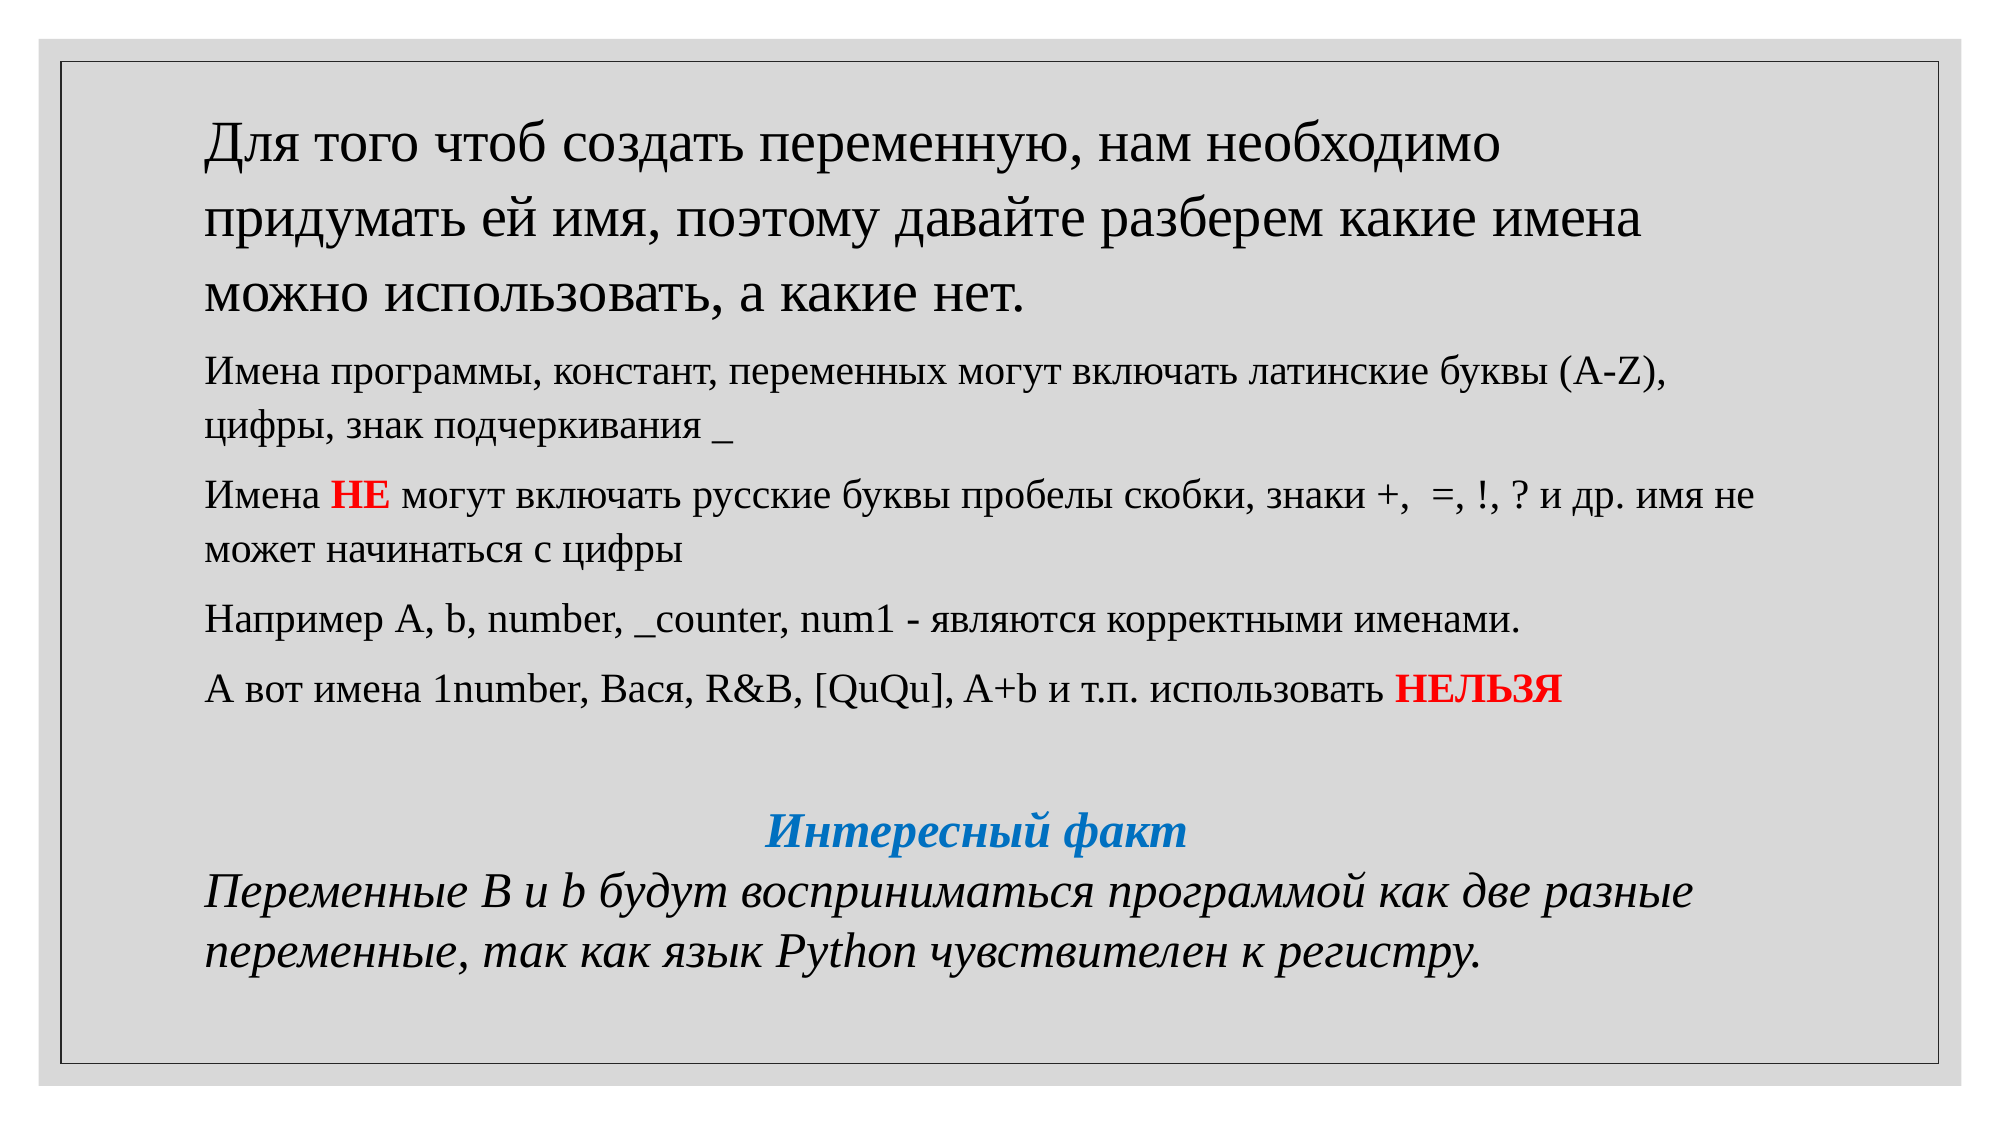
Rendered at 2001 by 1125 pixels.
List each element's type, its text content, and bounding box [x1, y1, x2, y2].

text_box Для того чтоб создать переменную, нам необходимо придумать ей имя, поэтому давайте разберем какие имена можно использовать, а какие нет. Имена программы, констант, переменных могут включать латинские буквы (A-Z), цифры, знак подчеркивания _ Имена НЕ могут включать русские буквы пробелы скобки, знаки +, =, !, ? и др. имя не может начинаться с цифры Например A, b, number, _counter, num1 - являются корректными именами. А вот имена 1number, Вася, R&B, [QuQu], A+b и т.п. использовать НЕЛЬЗЯ Интересный факт Переменные B и b будут восприниматься программой как две разные переменные, так как язык Python чувствителен к регистру. [189, 91, 1775, 985]
